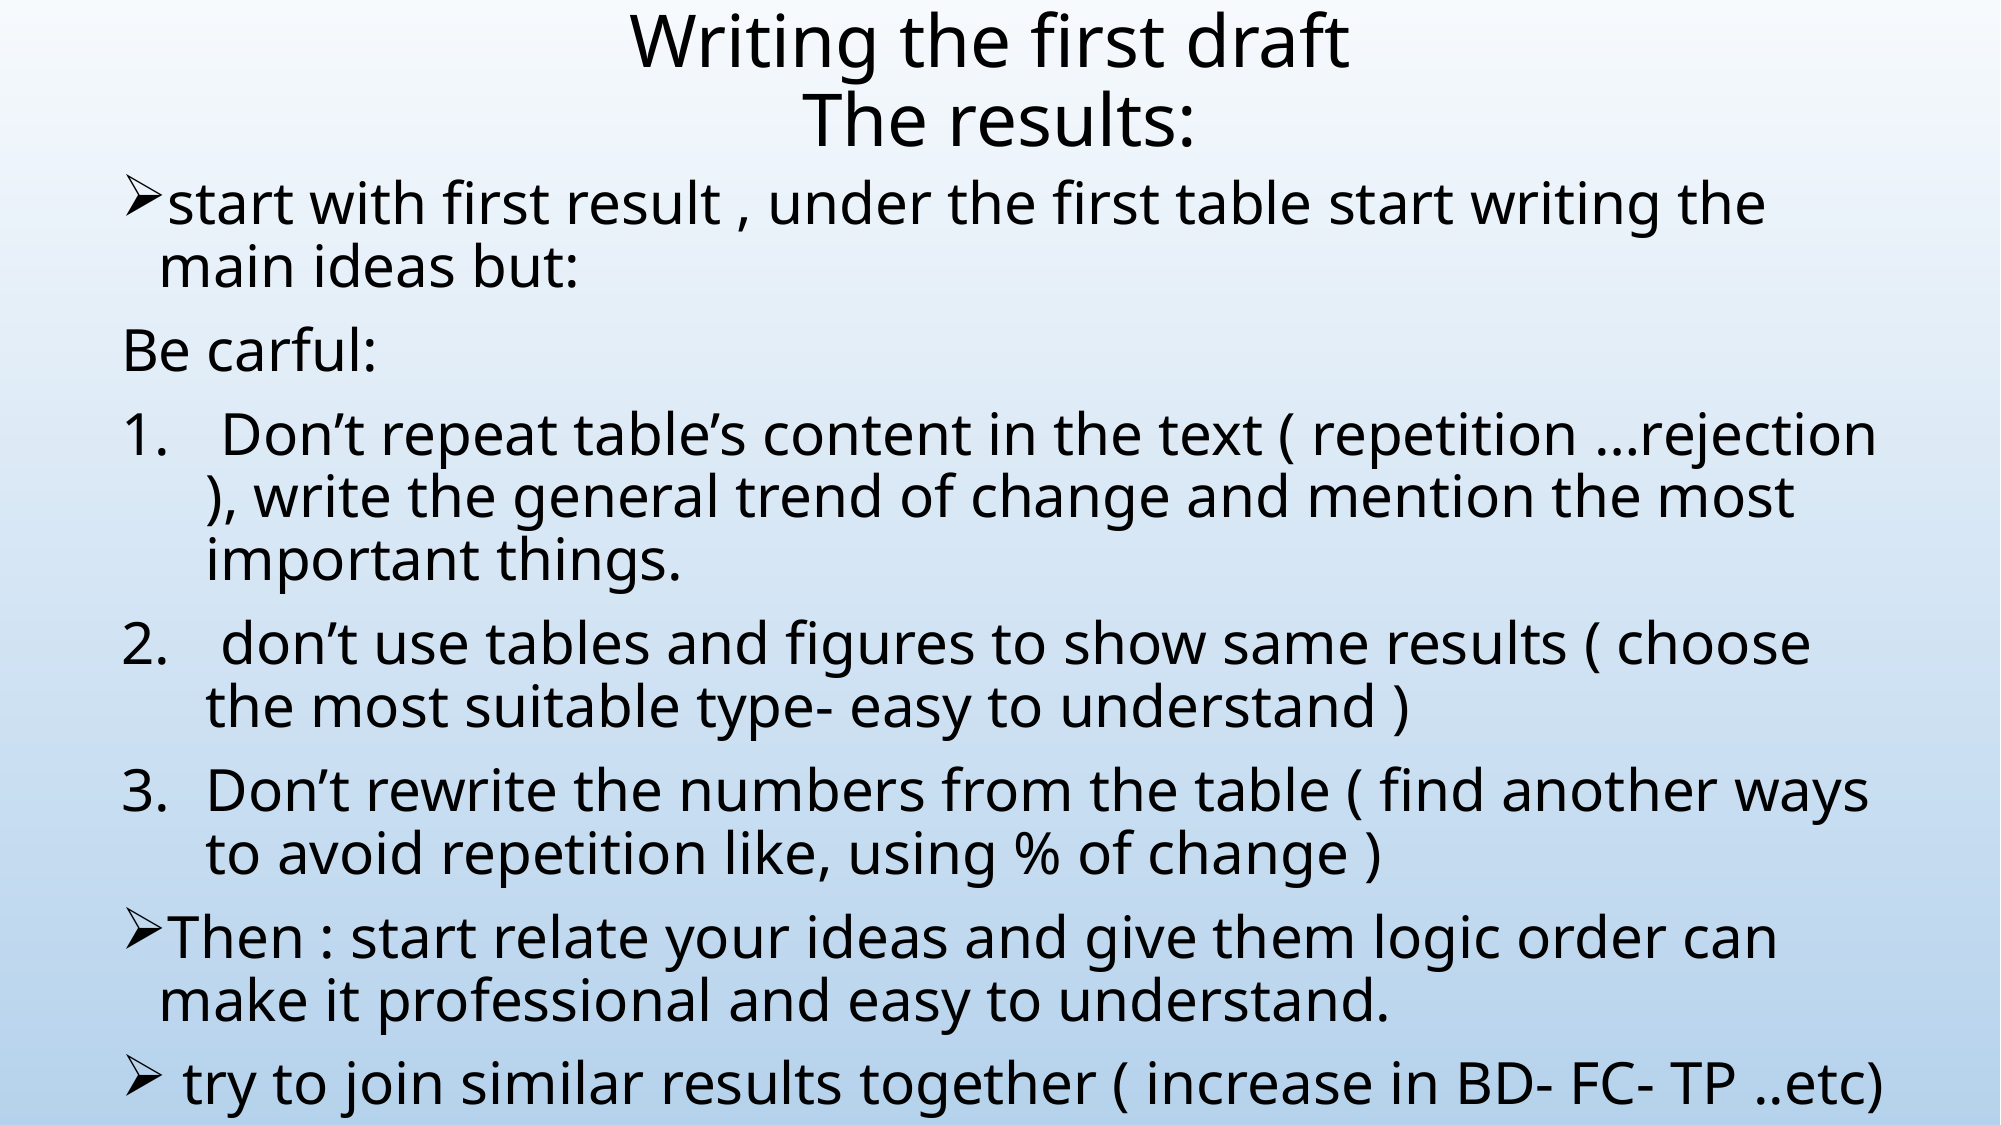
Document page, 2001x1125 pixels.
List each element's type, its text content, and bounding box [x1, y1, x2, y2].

title Writing the first draft The results: [137, 0, 1863, 166]
list start with first result , under the first table start writing the main ideas but: Be carful: Don’t repeat table’s content in the text ( repetition …rejection ), write the general trend of change and mention the most important things. don’t use tables and figures to show same results ( choose the most suitable type- easy to understand ) Don’t rewrite the numbers from the table ( find another ways to avoid repetition like, using % of change ) Then : start relate your ideas and give them logic order can make it professional and easy to understand. try to join similar results together ( increase in BD- FC- TP ..etc) [106, 166, 1907, 1075]
